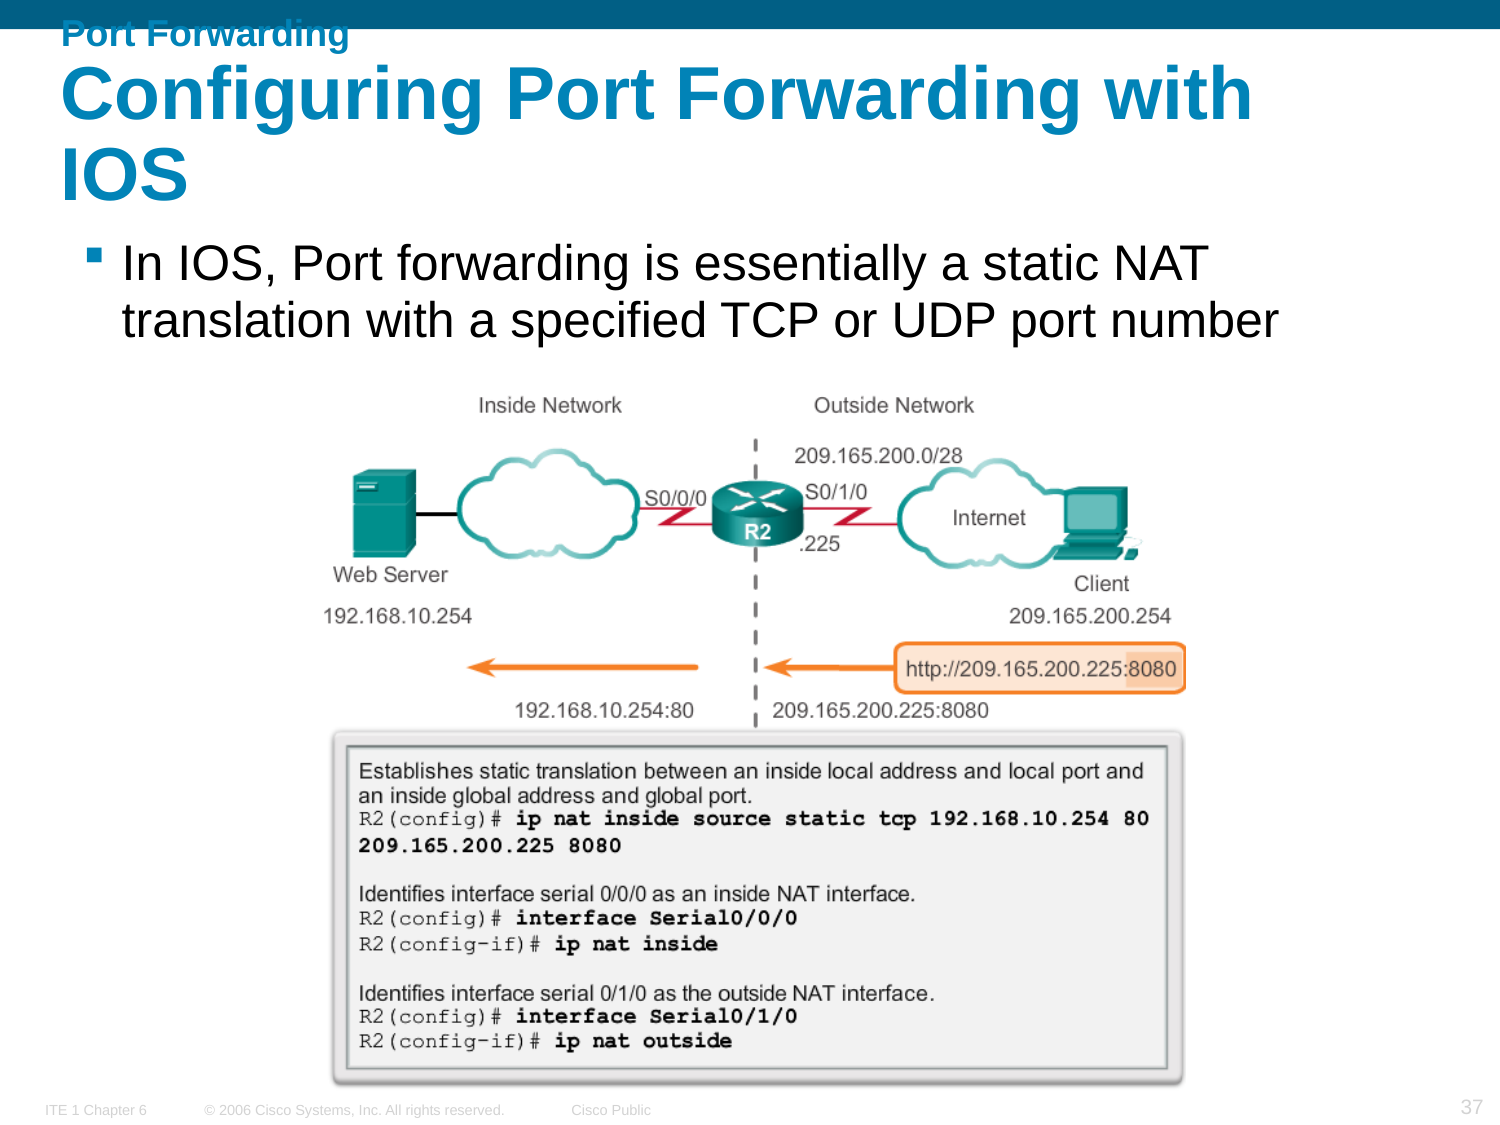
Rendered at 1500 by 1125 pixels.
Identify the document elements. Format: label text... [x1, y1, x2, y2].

list In IOS, Port forwarding is essentially a static NAT translation with a specified TCP or UDP port number [69, 228, 1374, 965]
picture [314, 387, 1186, 1094]
title Port Forwarding Configuring Port Forwarding with IOS [47, 85, 1384, 224]
